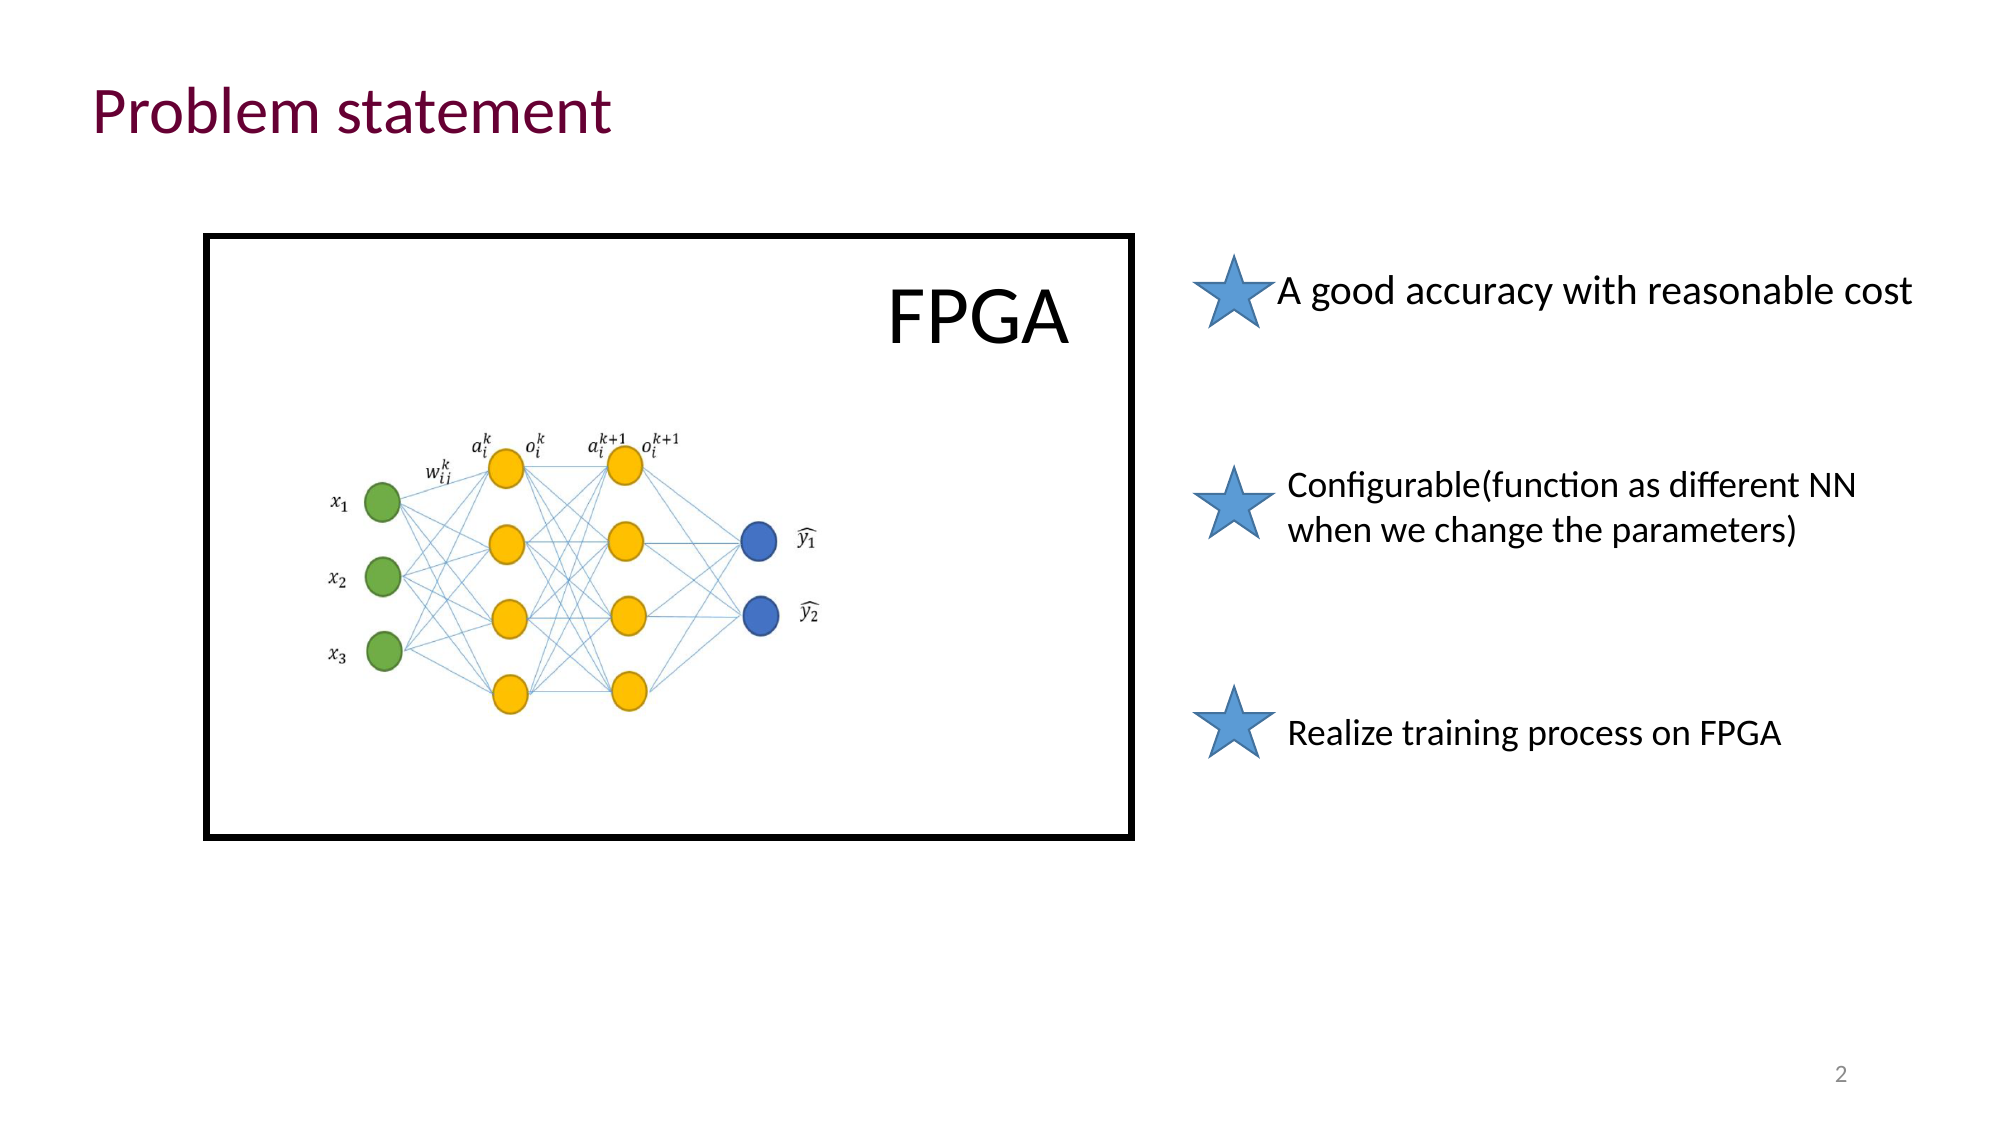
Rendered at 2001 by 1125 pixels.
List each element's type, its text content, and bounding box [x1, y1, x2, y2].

text_box [1192, 683, 1272, 759]
text_box A good accuracy with reasonable cost [1262, 255, 1936, 321]
text_box Problem statement [78, 59, 1089, 155]
text_box FPGA [873, 252, 1160, 368]
text_box Realize training process on FPGA [1272, 700, 1901, 760]
text_box [1192, 253, 1262, 329]
picture [284, 403, 850, 757]
slide_number 2 [1412, 1042, 1863, 1103]
text_box Configurable(function as different NN when we change the parameters) [1272, 452, 1901, 558]
text_box [1192, 464, 1272, 540]
text_box [205, 235, 1133, 839]
